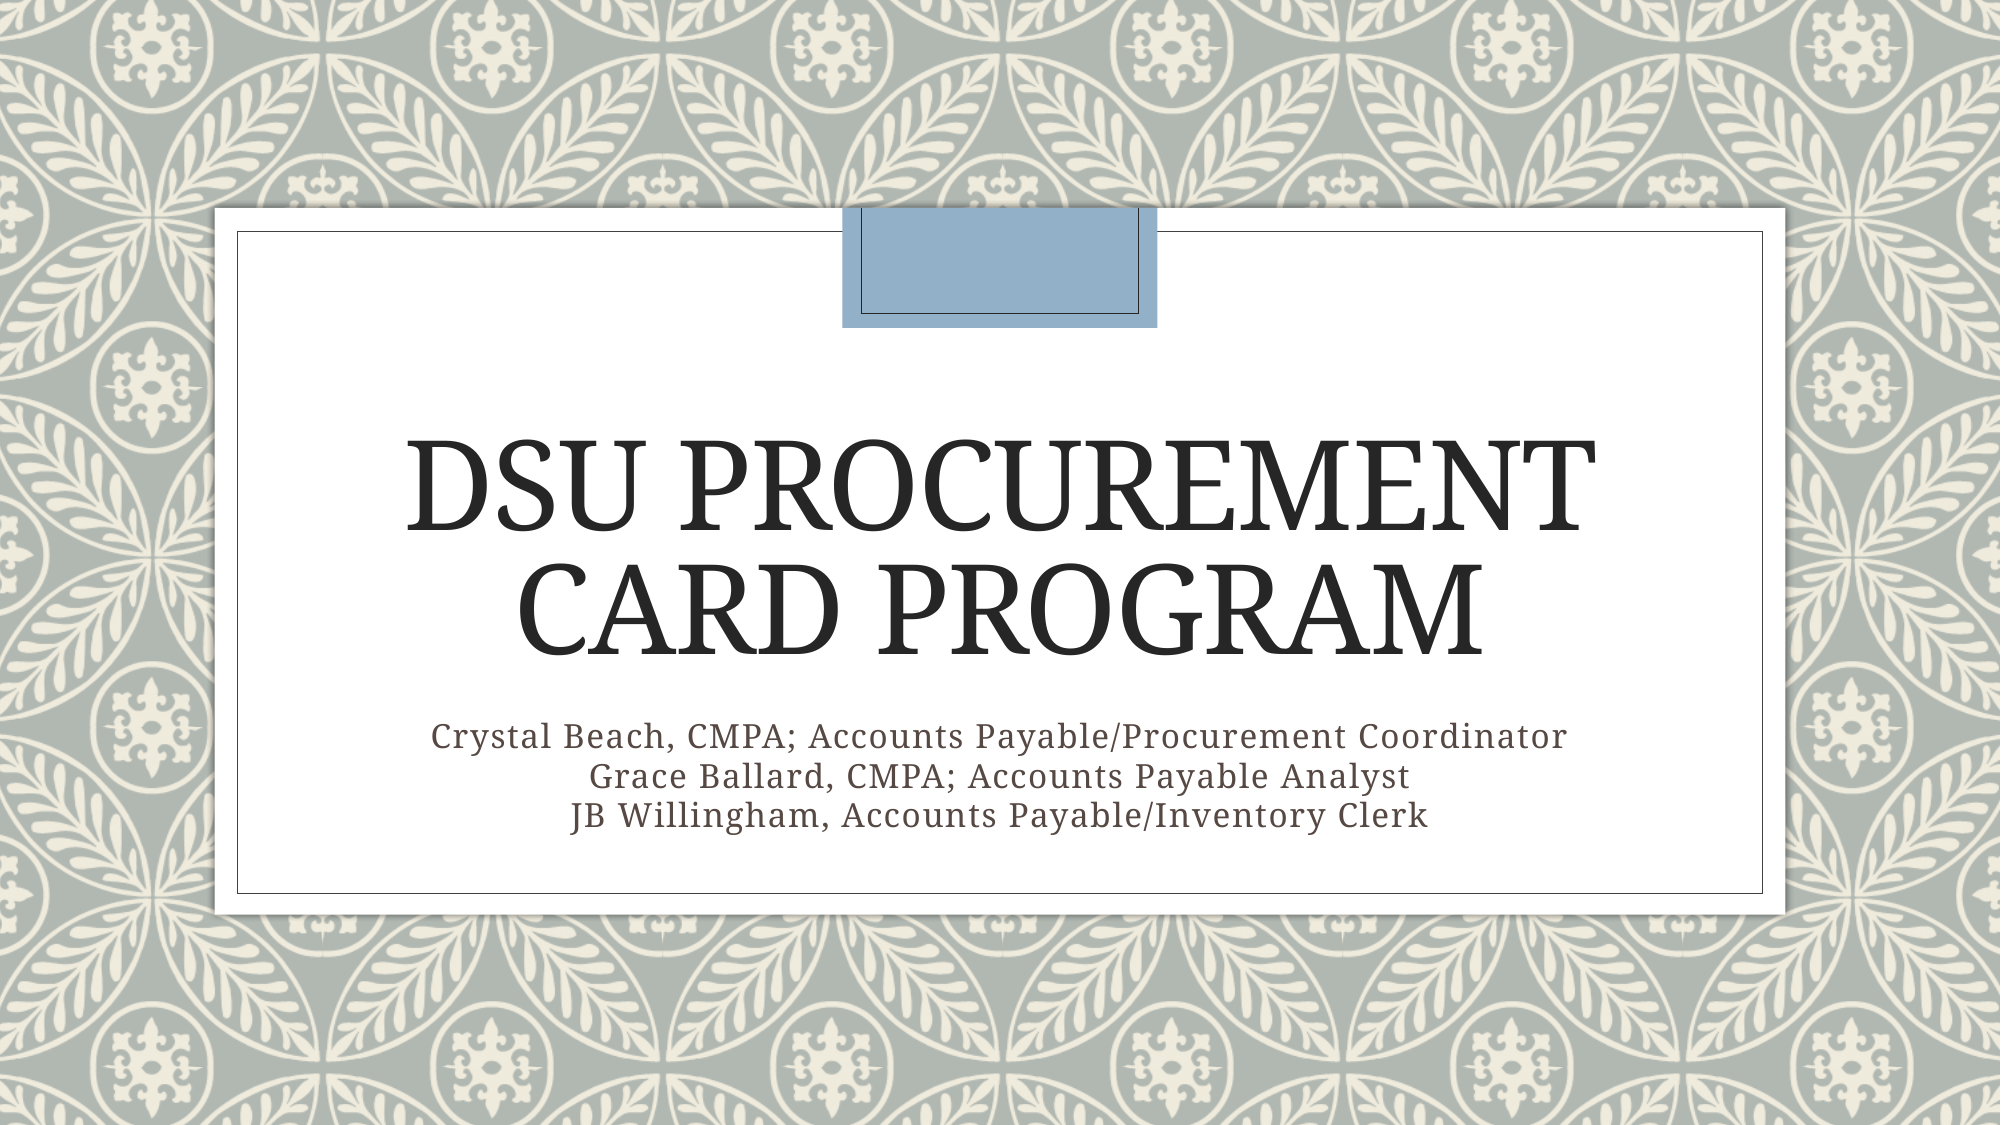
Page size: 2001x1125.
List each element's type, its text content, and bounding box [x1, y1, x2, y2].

subtitle Crystal Beach, CMPA; Accounts Payable/Procurement Coordinator Grace Ballard, CMPA; Accounts Payable Analyst JB Willingham, Accounts Payable/Inventory Clerk [256, 707, 1745, 878]
title DSU Procurement Card Program [256, 343, 1744, 707]
